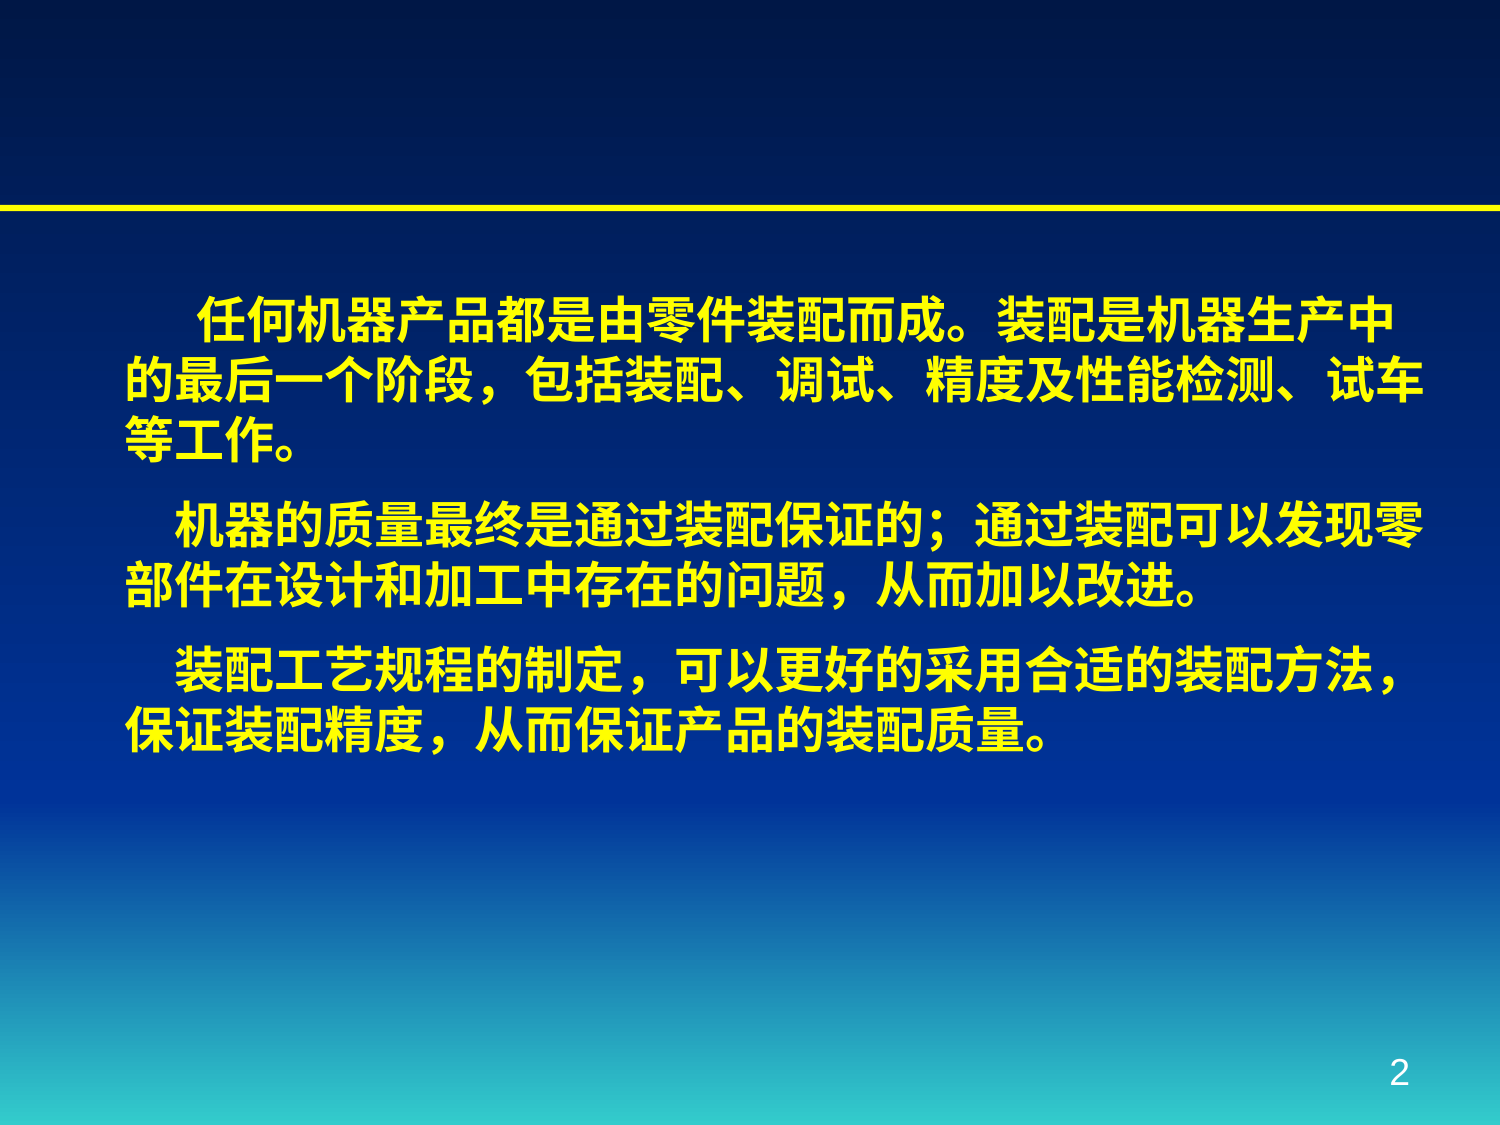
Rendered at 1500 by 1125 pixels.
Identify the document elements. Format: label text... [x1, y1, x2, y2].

text_box 任何机器产品都是由零件装配而成。装配是机器生产中的最后一个阶段，包括装配、调试、精度及性能检测、试车等工作。 机器的质量最终是通过装配保证的；通过装配可以发现零部件在设计和加工中存在的问题，从而加以改进。 装配工艺规程的制定，可以更好的采用合适的装配方法，保证装配精度，从而保证产品的装配质量。 [35, 281, 1441, 851]
slide_number 2 [1074, 1024, 1426, 1101]
